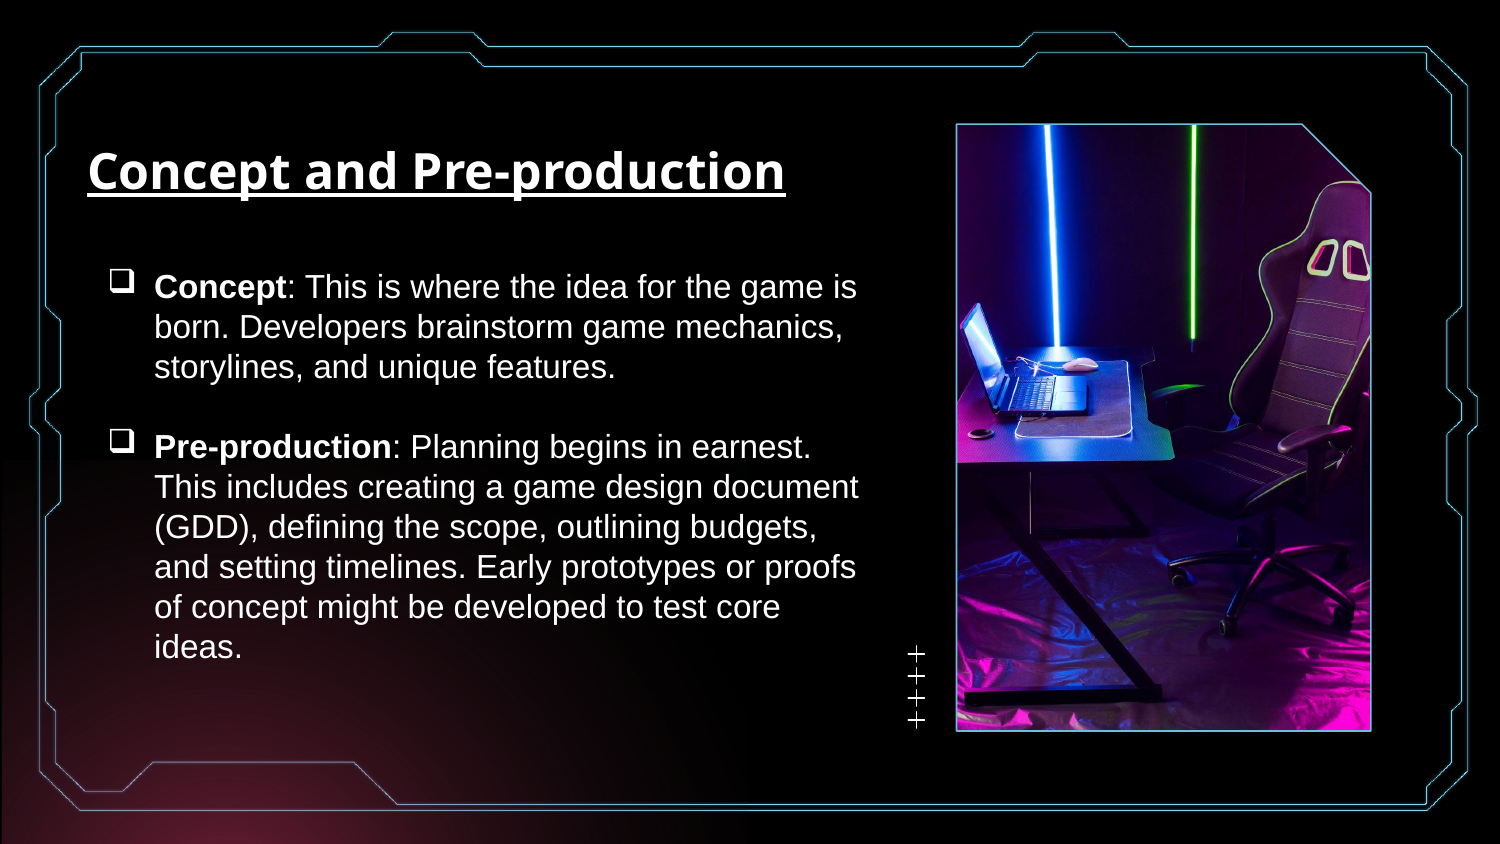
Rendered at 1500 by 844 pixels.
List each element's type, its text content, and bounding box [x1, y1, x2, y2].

picture [0, 0, 1500, 844]
list Concept: This is where the idea for the game is born. Developers brainstorm game mechanics, storylines, and unique features. Pre-production: Planning begins in earnest. This includes creating a game design document (GDD), defining the scope, outlining budgets, and setting timelines. Early prototypes or proofs of concept might be developed to test core ideas. [92, 220, 891, 711]
title Concept and Pre-production [72, 124, 911, 218]
